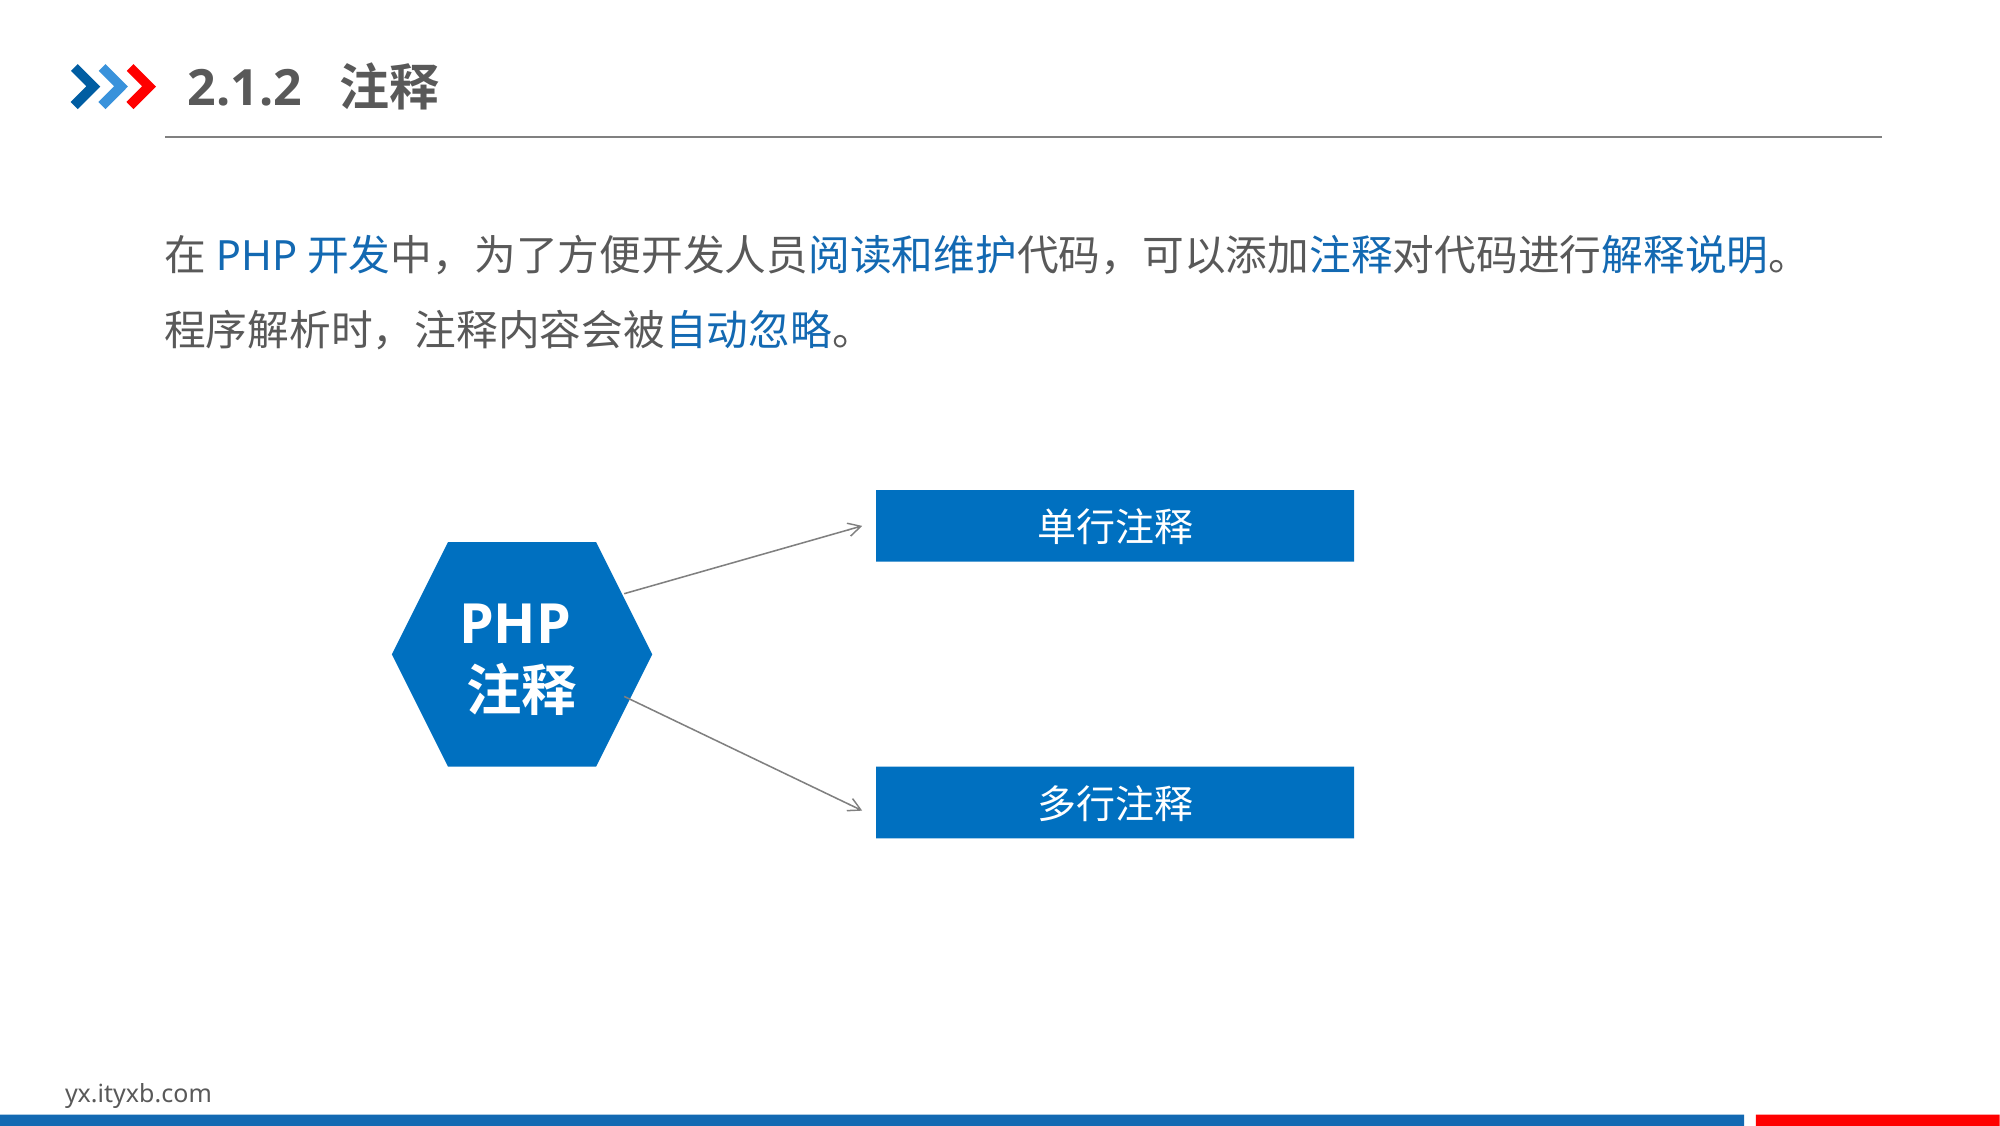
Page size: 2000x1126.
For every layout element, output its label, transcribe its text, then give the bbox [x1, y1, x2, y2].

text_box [623, 696, 863, 811]
text_box 2.1.2 注释 [187, 43, 827, 127]
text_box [623, 525, 863, 594]
text_box 多行注释 [874, 765, 1356, 840]
text_box 单行注释 [874, 488, 1356, 564]
text_box PHP注释 [390, 540, 655, 769]
text_box 在PHP开发中，为了方便开发人员阅读和维护代码，可以添加注释对代码进行解释说明。 程序解析时，注释内容会被自动忽略。 [149, 196, 1898, 362]
